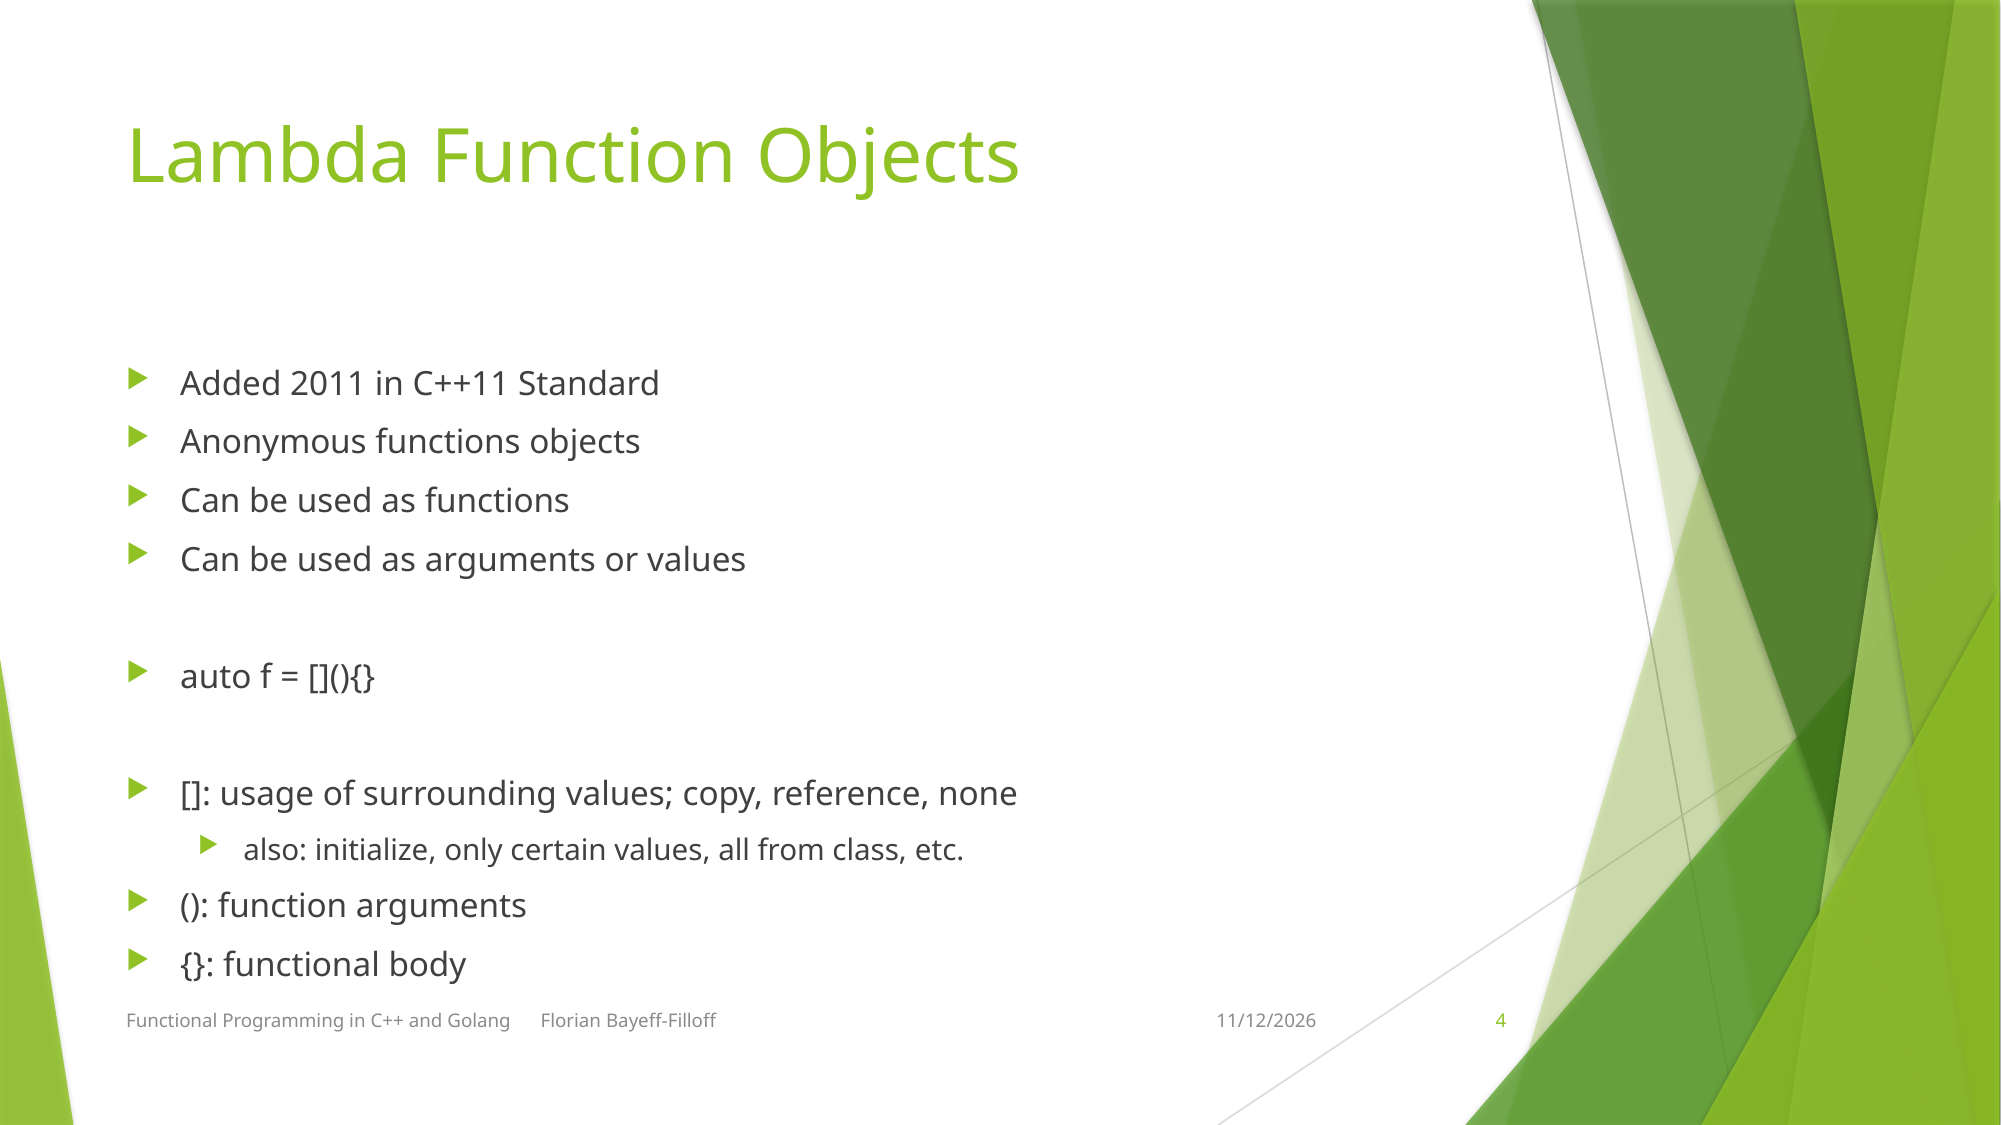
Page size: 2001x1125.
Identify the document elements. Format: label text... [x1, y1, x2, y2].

title Lambda Function Objects [111, 99, 1522, 317]
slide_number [1181, 991, 1332, 1051]
footer Functional Programming in C++ and Golang Florian Bayeff-Filloff [111, 991, 1145, 1051]
slide_number 4 [1409, 991, 1522, 1051]
list Added 2011 in C++11 Standard Anonymous functions objects Can be used as functions Can be used as arguments or values auto f = [](){} []: usage of surrounding values; copy, reference, none also: initialize, only certain values, all from class, etc. (): function arguments {}: functional body [111, 354, 1522, 992]
